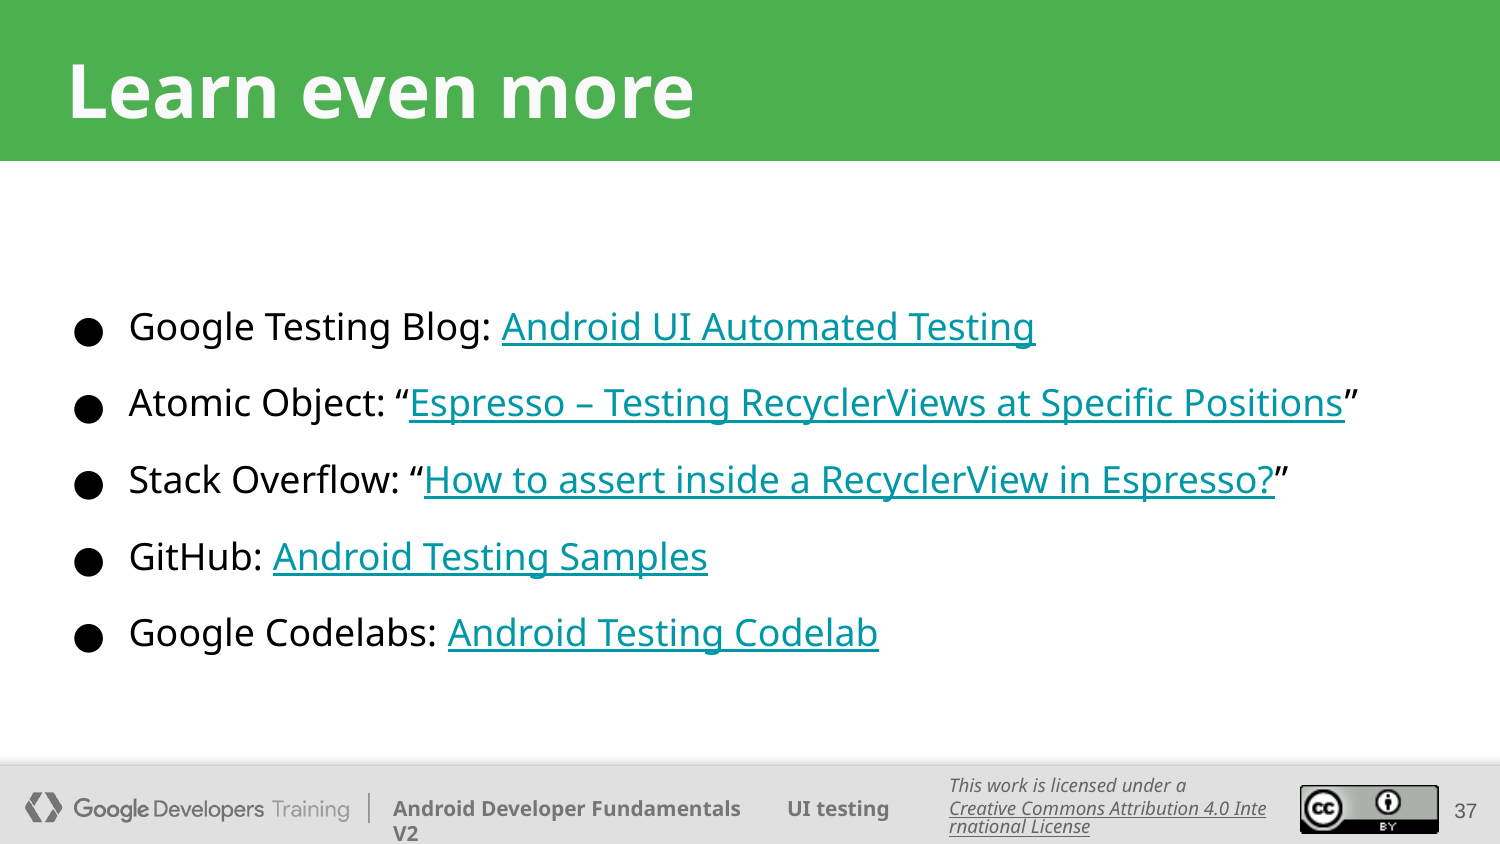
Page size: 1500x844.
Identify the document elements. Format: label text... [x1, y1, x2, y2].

title Learn even more [51, 28, 1449, 122]
picture [0, 161, 1500, 844]
slide_number ‹#› [1402, 777, 1493, 842]
list Google Testing Blog: Android UI Automated Testing Atomic Object: “Espresso – Testing RecyclerViews at Specific Positions” Stack Overflow: “How to assert inside a RecyclerView in Espresso?” GitHub: Android Testing Samples Google Codelabs: Android Testing Codelab [38, 217, 1465, 699]
